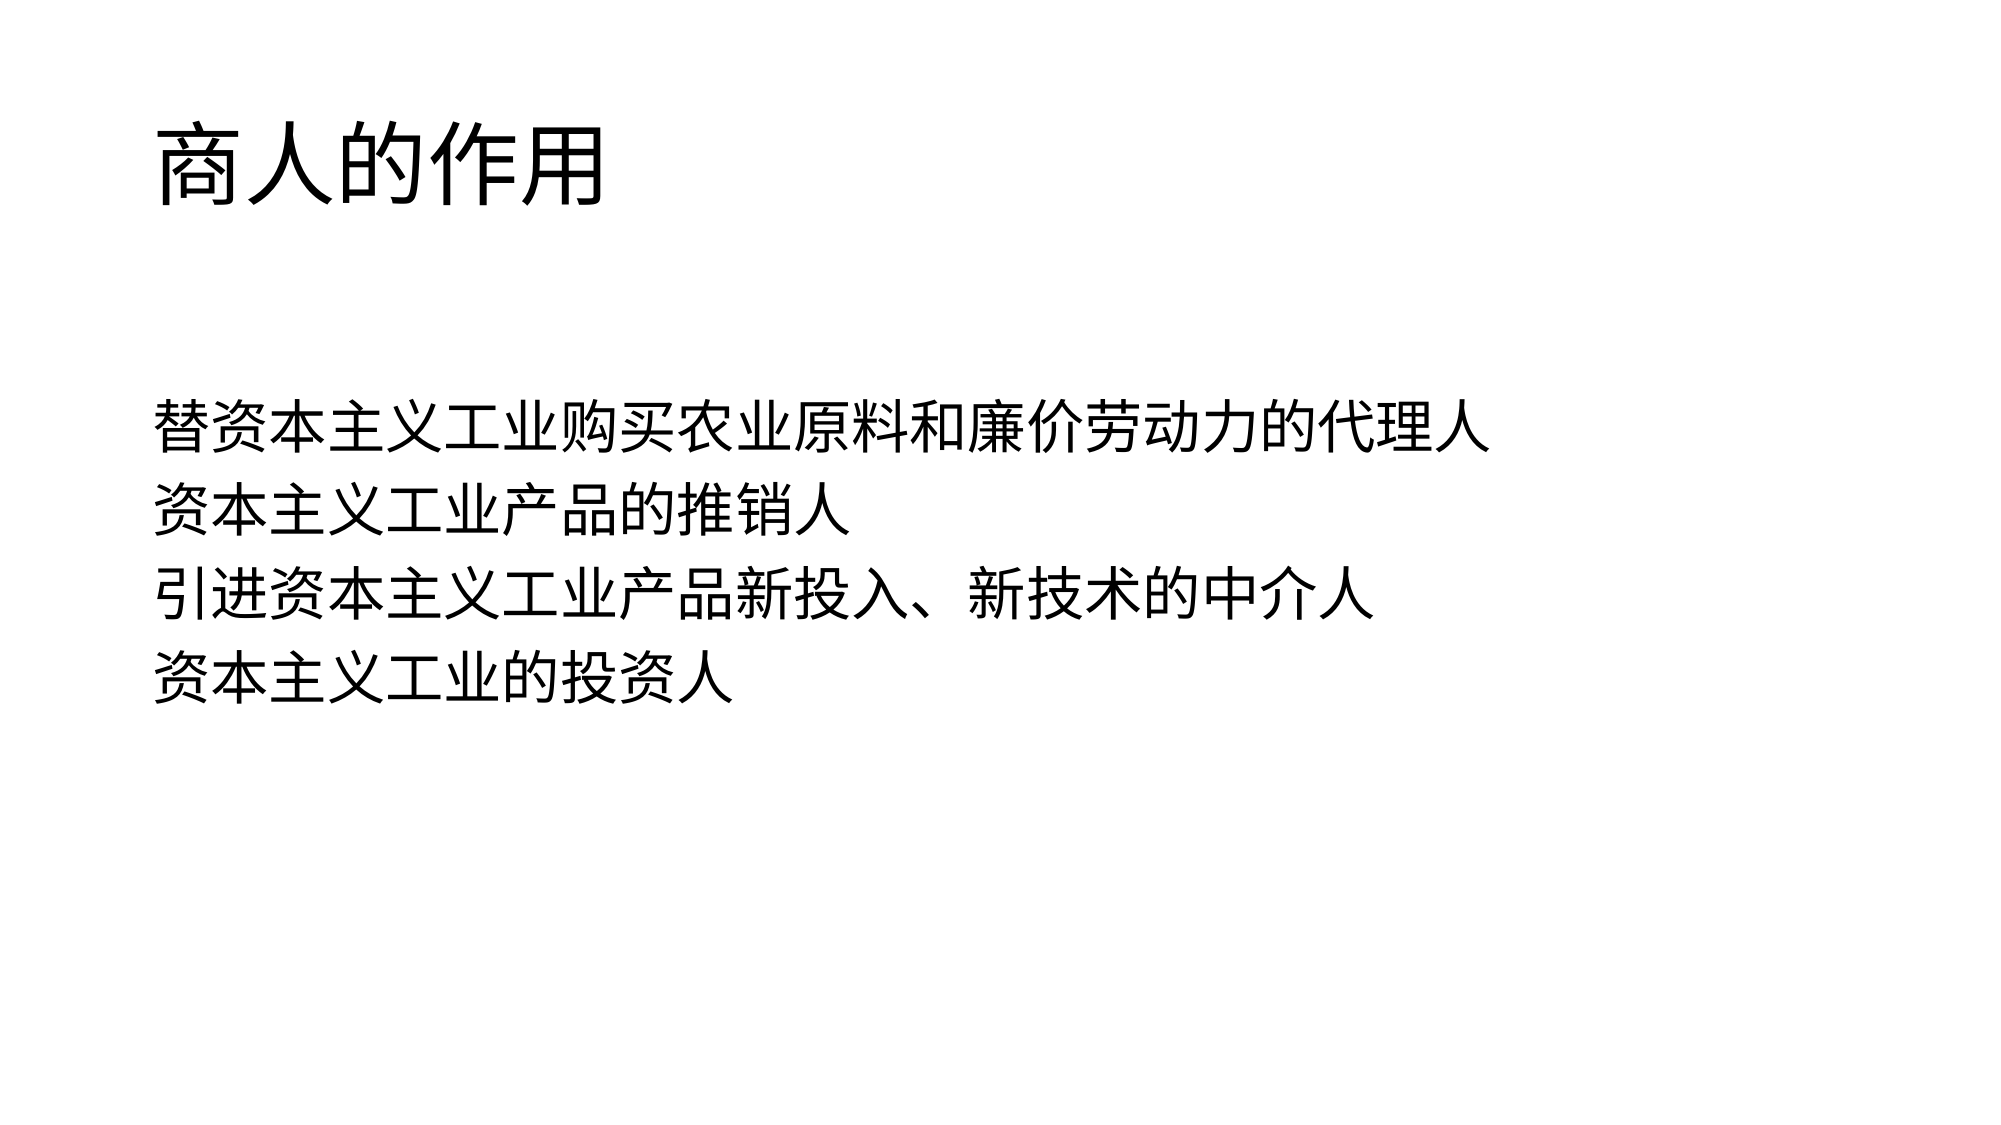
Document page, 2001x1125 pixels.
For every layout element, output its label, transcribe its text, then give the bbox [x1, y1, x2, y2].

title 商人的作用 [137, 59, 1863, 278]
list 替资本主义工业购买农业原料和廉价劳动力的代理人 资本主义工业产品的推销人 引进资本主义工业产品新投入、新技术的中介人 资本主义工业的投资人 [137, 299, 1863, 1014]
